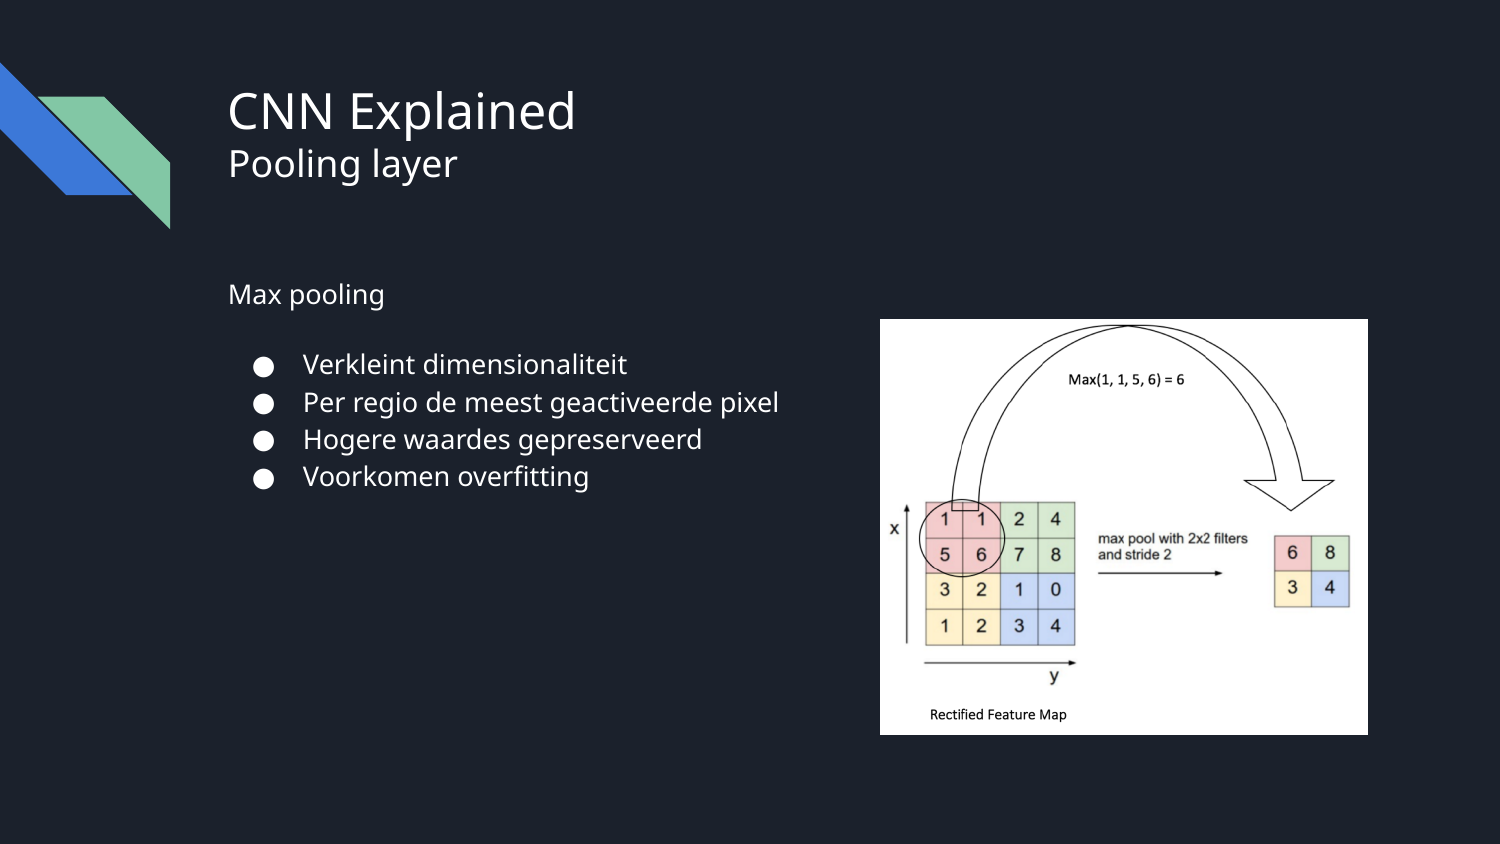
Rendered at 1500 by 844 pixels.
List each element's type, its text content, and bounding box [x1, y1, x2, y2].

list Max pooling Verkleint dimensionaliteit Per regio de meest geactiveerde pixel Hogere waardes gepreserveerd Voorkomen overfitting [212, 257, 1368, 735]
title CNN Explained Pooling layer [212, 64, 1368, 215]
picture [880, 319, 1368, 735]
